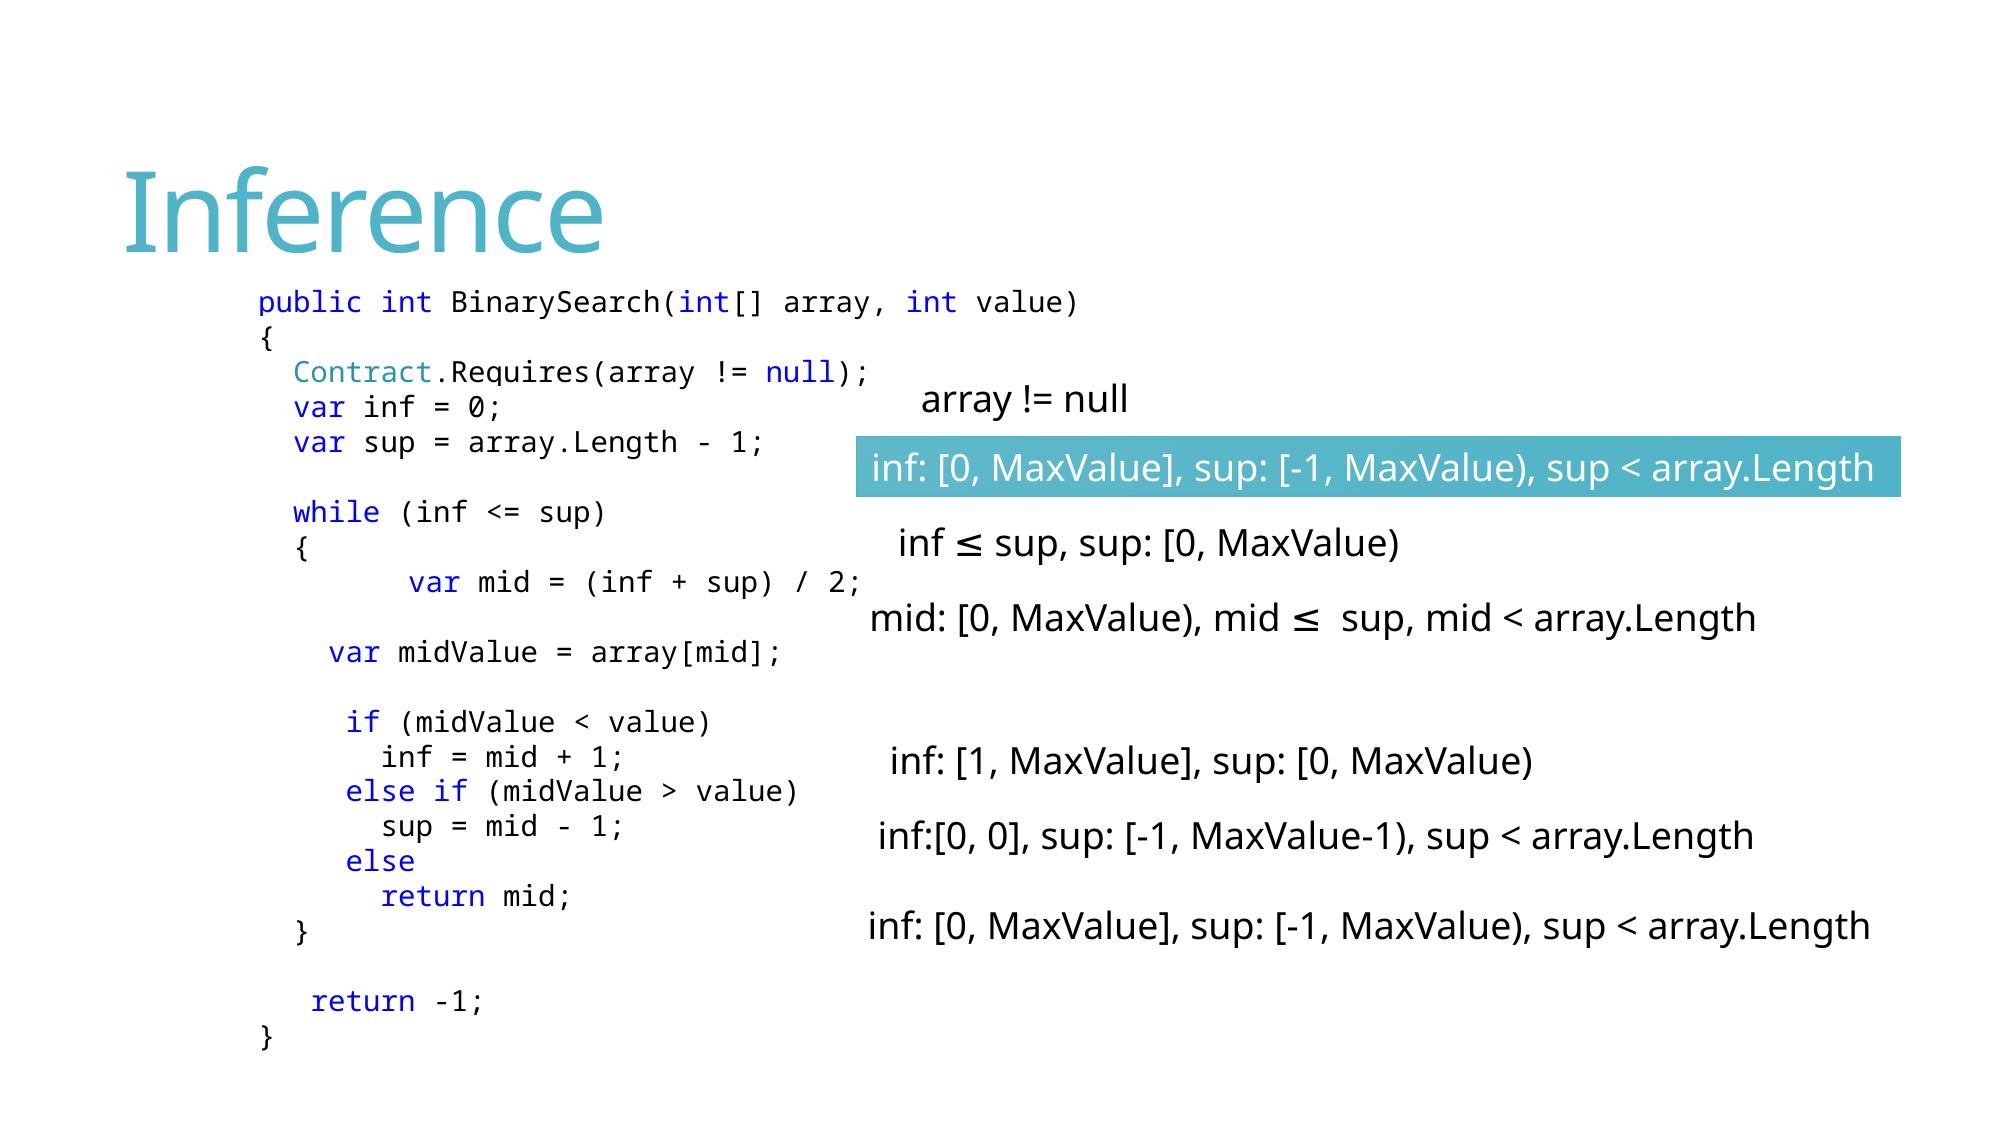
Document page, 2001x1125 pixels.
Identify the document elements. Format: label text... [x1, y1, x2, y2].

text_box inf:[0, 0], sup: [-1, MaxValue-1), sup < array.Length [862, 805, 1771, 865]
text_box inf: [0, MaxValue], sup: [-1, MaxValue), sup < array.Length [856, 436, 1901, 497]
text_box inf: [0, MaxValue], sup: [-1, MaxValue), sup < array.Length [852, 894, 1897, 955]
text_box mid: [0, MaxValue), mid ≤ sup, mid < array.Length [854, 586, 1774, 647]
text_box inf: [0, 0], sup: [-1, MaxValue), sup < array.Length [863, 497, 1757, 502]
text_box array != null [906, 367, 1145, 428]
text_box inf ≤ sup, sup: [0, MaxValue) [883, 511, 1415, 572]
text_box public int BinarySearch(int[] array, int value) { Contract.Requires(array != null); var inf = 0; var sup = array.Length - 1; while (inf <= sup) { var mid = (inf + sup) / 2; var midValue = array[mid]; if (midValue < value) inf = mid + 1; else if (midValue > value) sup = mid - 1; else return mid; } return -1; } [243, 275, 1096, 1060]
title Inference [107, 81, 1875, 354]
text_box inf: [1, MaxValue], sup: [0, MaxValue) [874, 729, 1558, 790]
